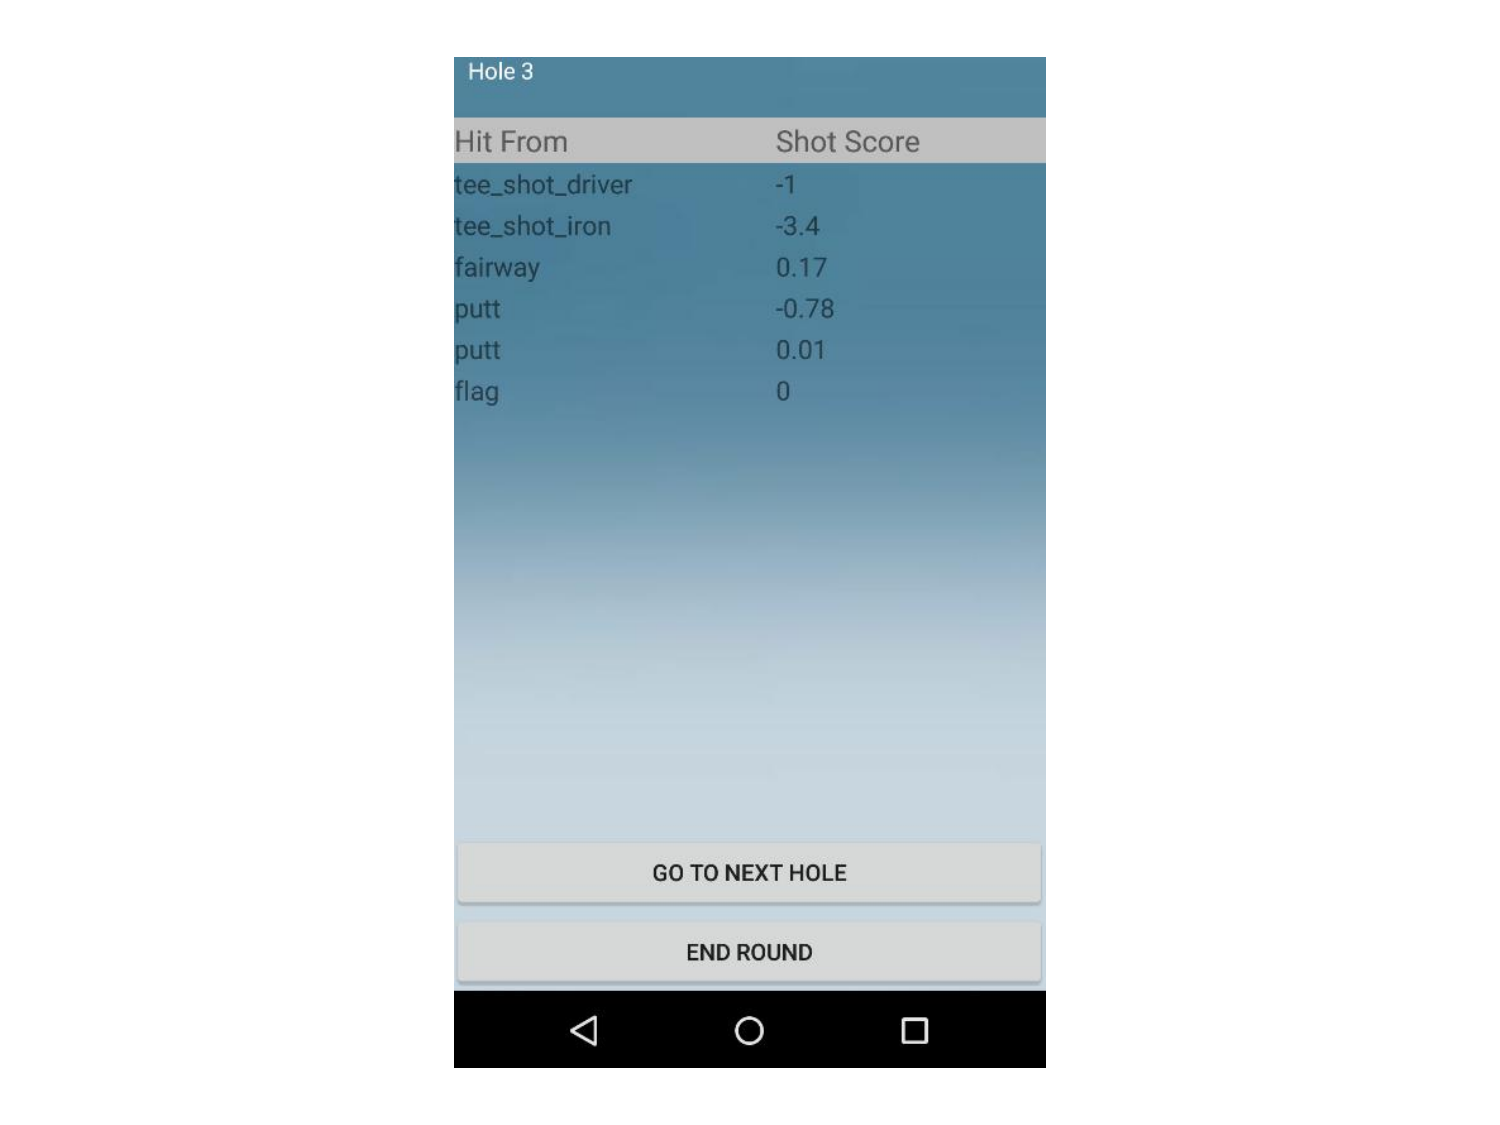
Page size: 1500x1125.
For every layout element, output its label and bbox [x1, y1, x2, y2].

picture [454, 57, 1046, 1068]
